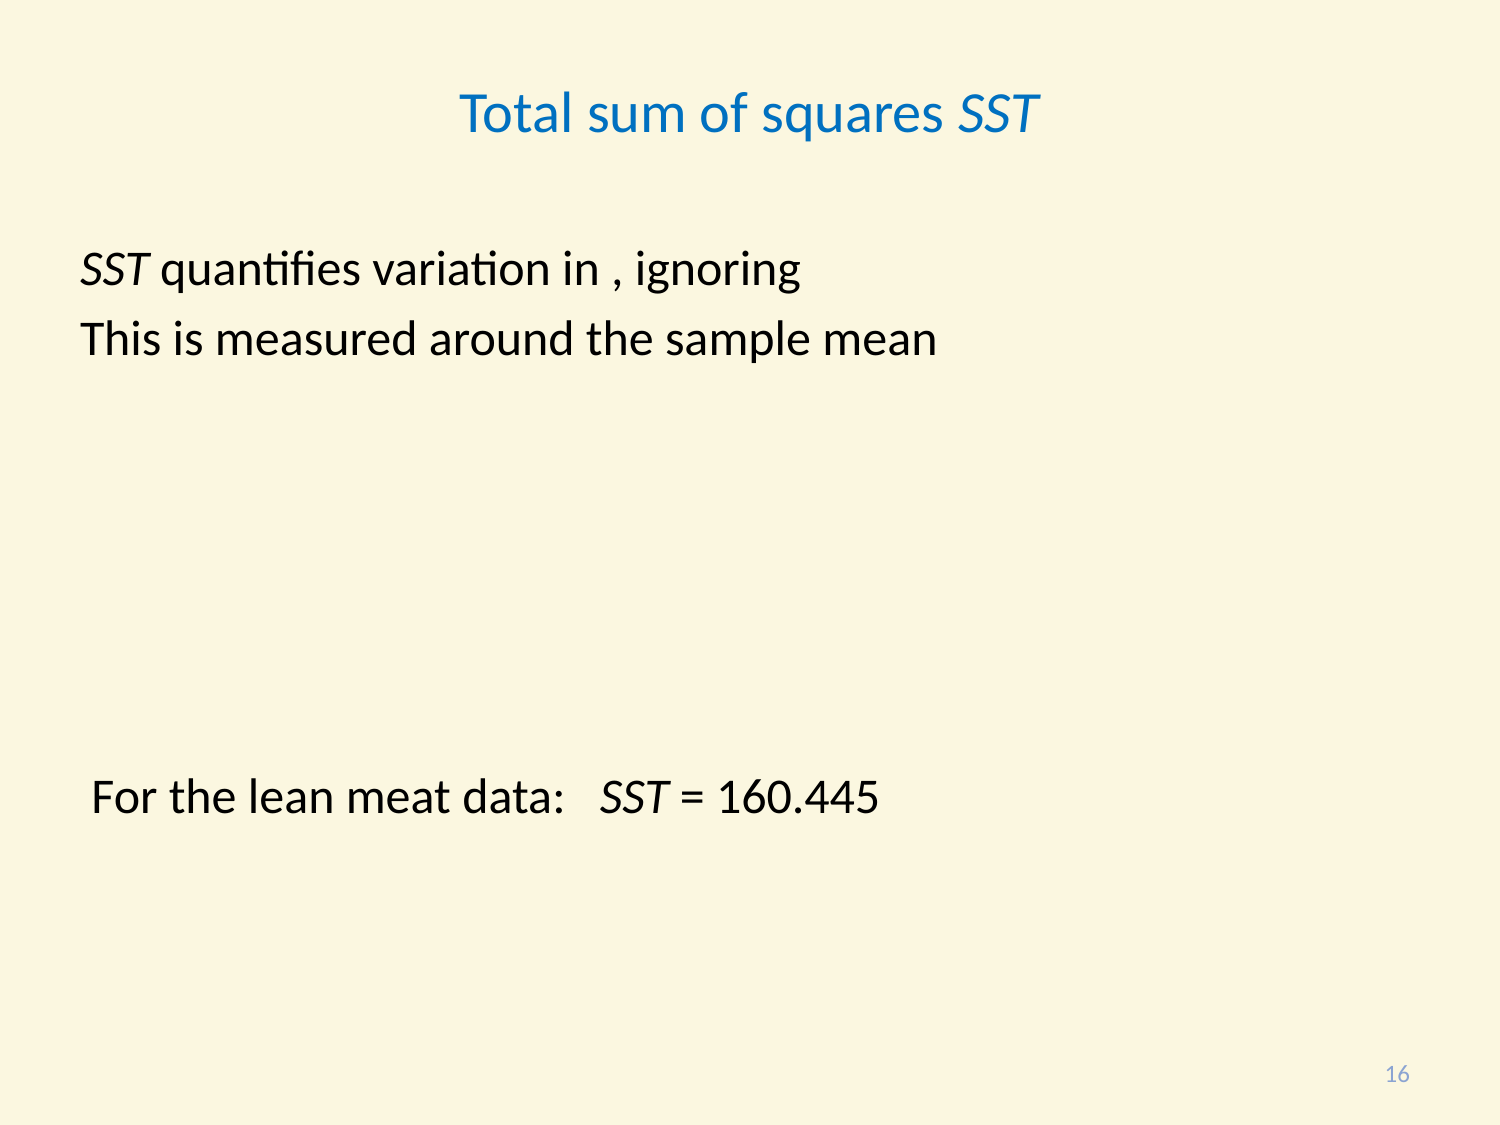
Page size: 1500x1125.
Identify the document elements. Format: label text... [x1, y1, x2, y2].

slide_number 16 [1316, 1042, 1425, 1103]
text_box For the lean meat data: SST = 160.445 [76, 696, 1483, 831]
